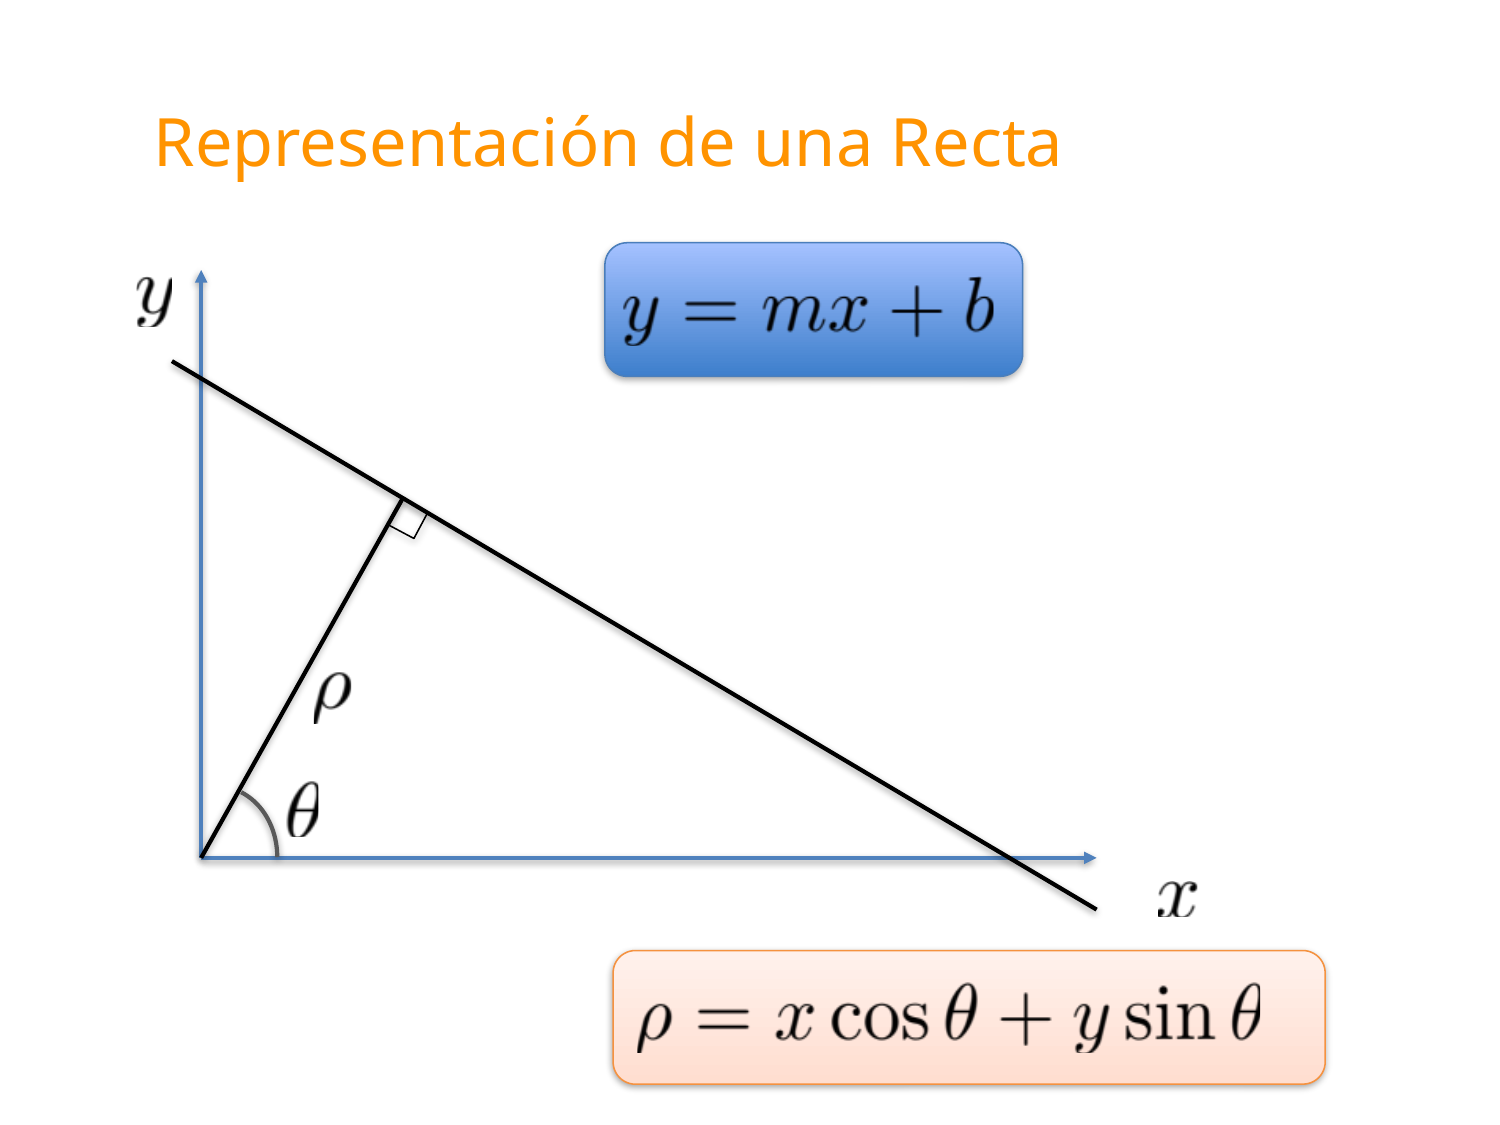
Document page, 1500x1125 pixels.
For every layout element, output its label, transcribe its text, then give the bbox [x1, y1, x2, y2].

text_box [200, 497, 404, 859]
picture [136, 276, 173, 328]
text_box [612, 949, 1326, 1085]
picture [284, 780, 319, 837]
picture [1157, 881, 1198, 917]
text_box Representación de una Recta [138, 92, 1080, 187]
picture [637, 981, 1261, 1053]
picture [622, 276, 994, 346]
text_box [171, 360, 1097, 910]
picture [313, 671, 352, 724]
text_box [604, 241, 1024, 359]
